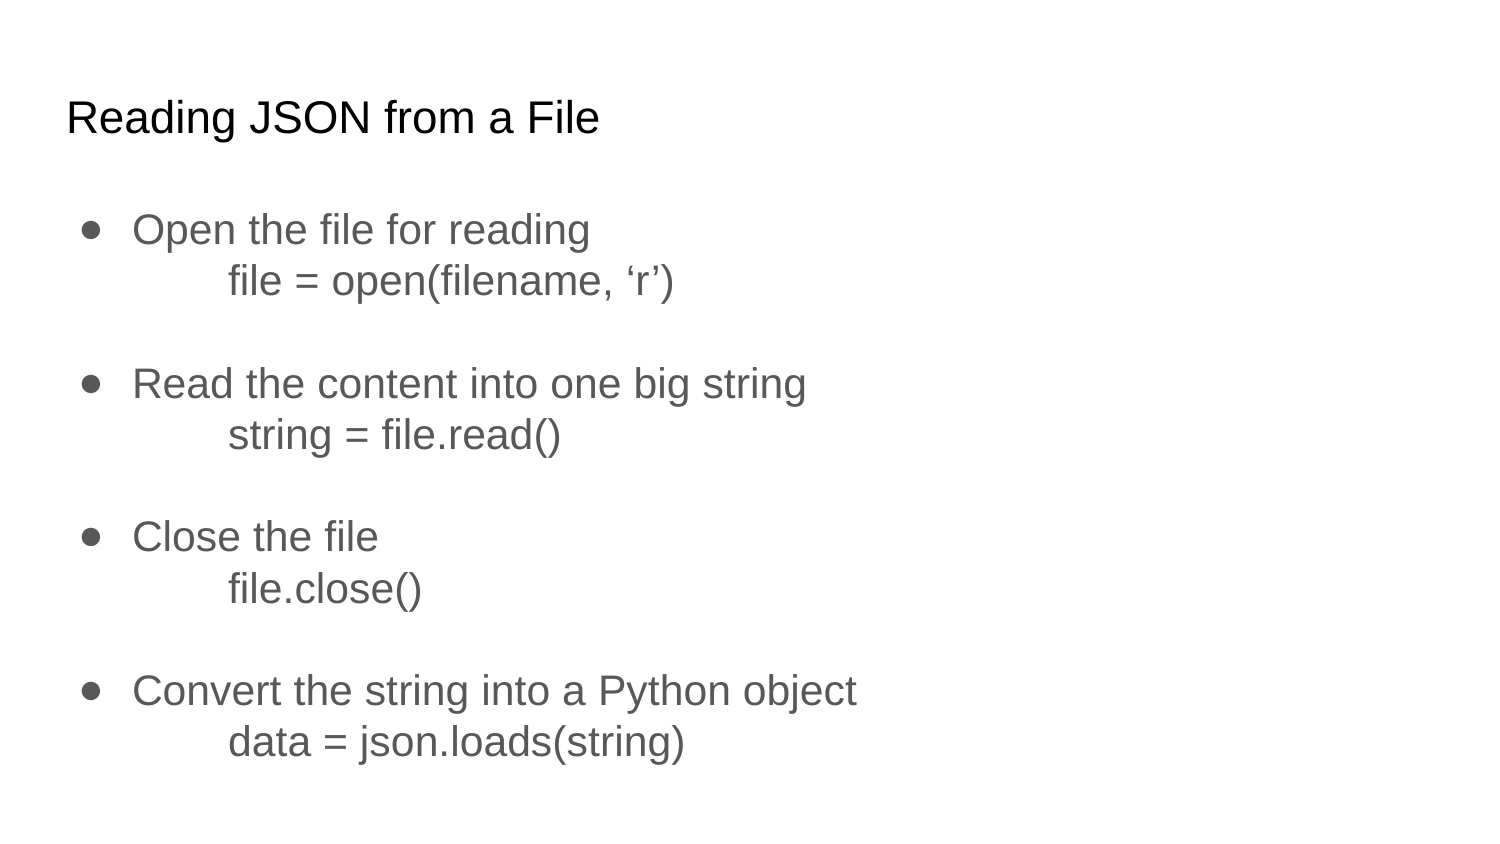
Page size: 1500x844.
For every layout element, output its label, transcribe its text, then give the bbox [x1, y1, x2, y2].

title Reading JSON from a File [64, 85, 1469, 229]
text_box Open the file for reading file = open(filename, ‘r’) Read the content into one big string string = file.read() Close the file file.close() Convert the string into a Python object data = json.loads(string) [76, 186, 1436, 817]
